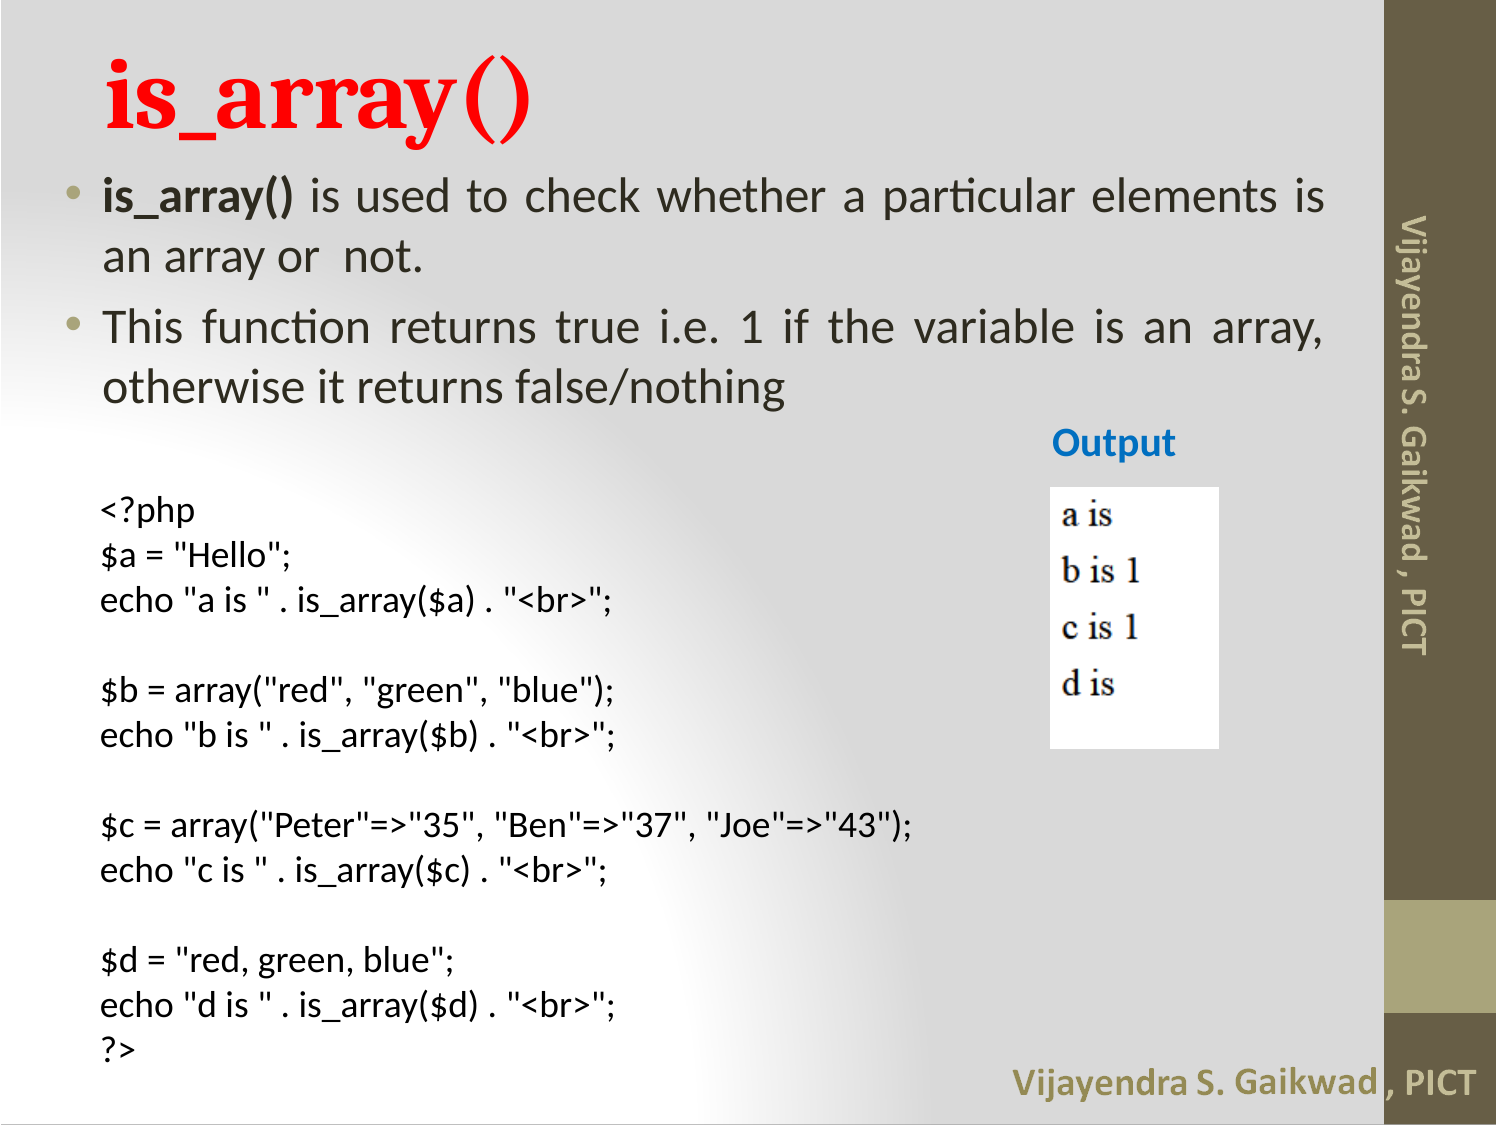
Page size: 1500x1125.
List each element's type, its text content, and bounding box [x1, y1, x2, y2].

picture [0, 0, 1500, 1125]
list is_array() is used to check whether a particular elements is an array or not. This function returns true i.e. 1 if the variable is an array, otherwise it returns false/nothing <?php $a = "Hello"; echo "a is " . is_array($a) . "<br>"; $b = array("red", "green", "blue"); echo "b is " . is_array($b) . "<br>"; $c = array("Peter"=>"35", "Ben"=>"37", "Joe"=>"43"); echo "c is " . is_array($c) . "<br>"; $d = "red, green, blue"; echo "d is " . is_array($d) . "<br>"; ?> [62, 162, 1325, 1078]
title is_array() [104, 28, 938, 150]
text_box Output [1050, 412, 1188, 465]
